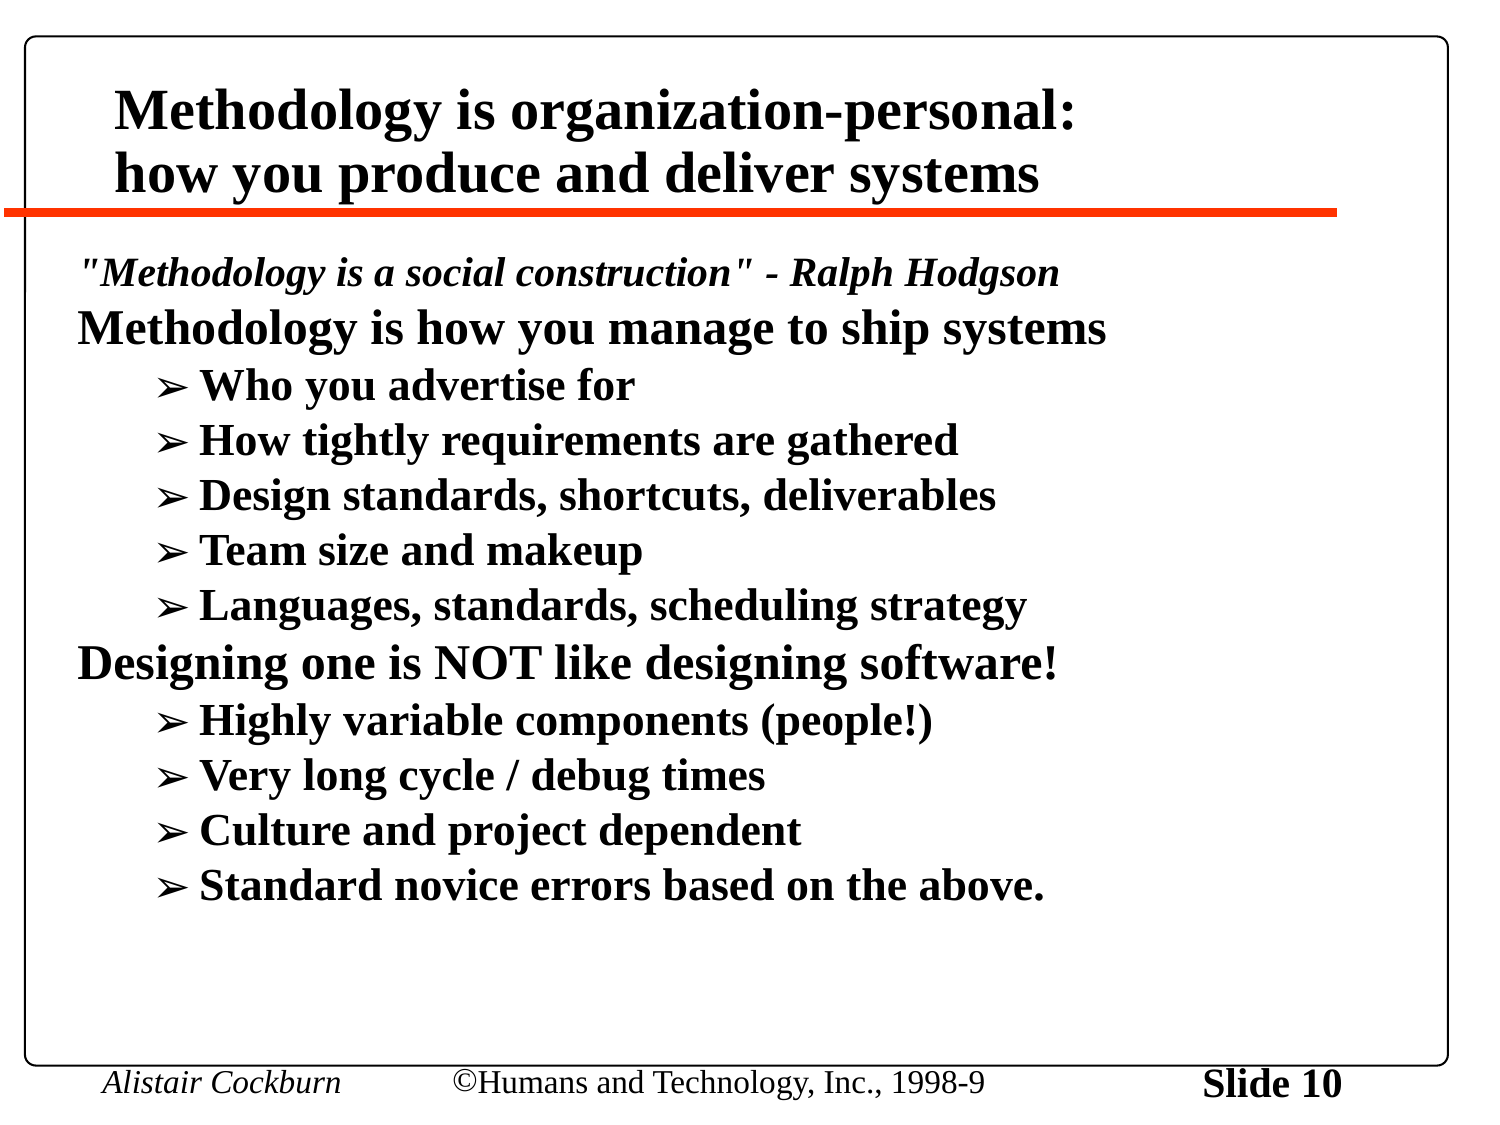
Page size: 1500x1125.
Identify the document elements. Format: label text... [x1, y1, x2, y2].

title Methodology is organization-personal: how you produce and deliver systems [99, 37, 1413, 213]
list "Methodology is a social construction" - Ralph Hodgson Methodology is how you manage to ship systems Who you advertise for How tightly requirements are gathered Design standards, shortcuts, deliverables Team size and makeup Languages, standards, scheduling strategy Designing one is NOT like designing software! Highly variable components (people!) Very long cycle / debug times Culture and project dependent Standard novice errors based on the above. [62, 237, 1400, 1025]
